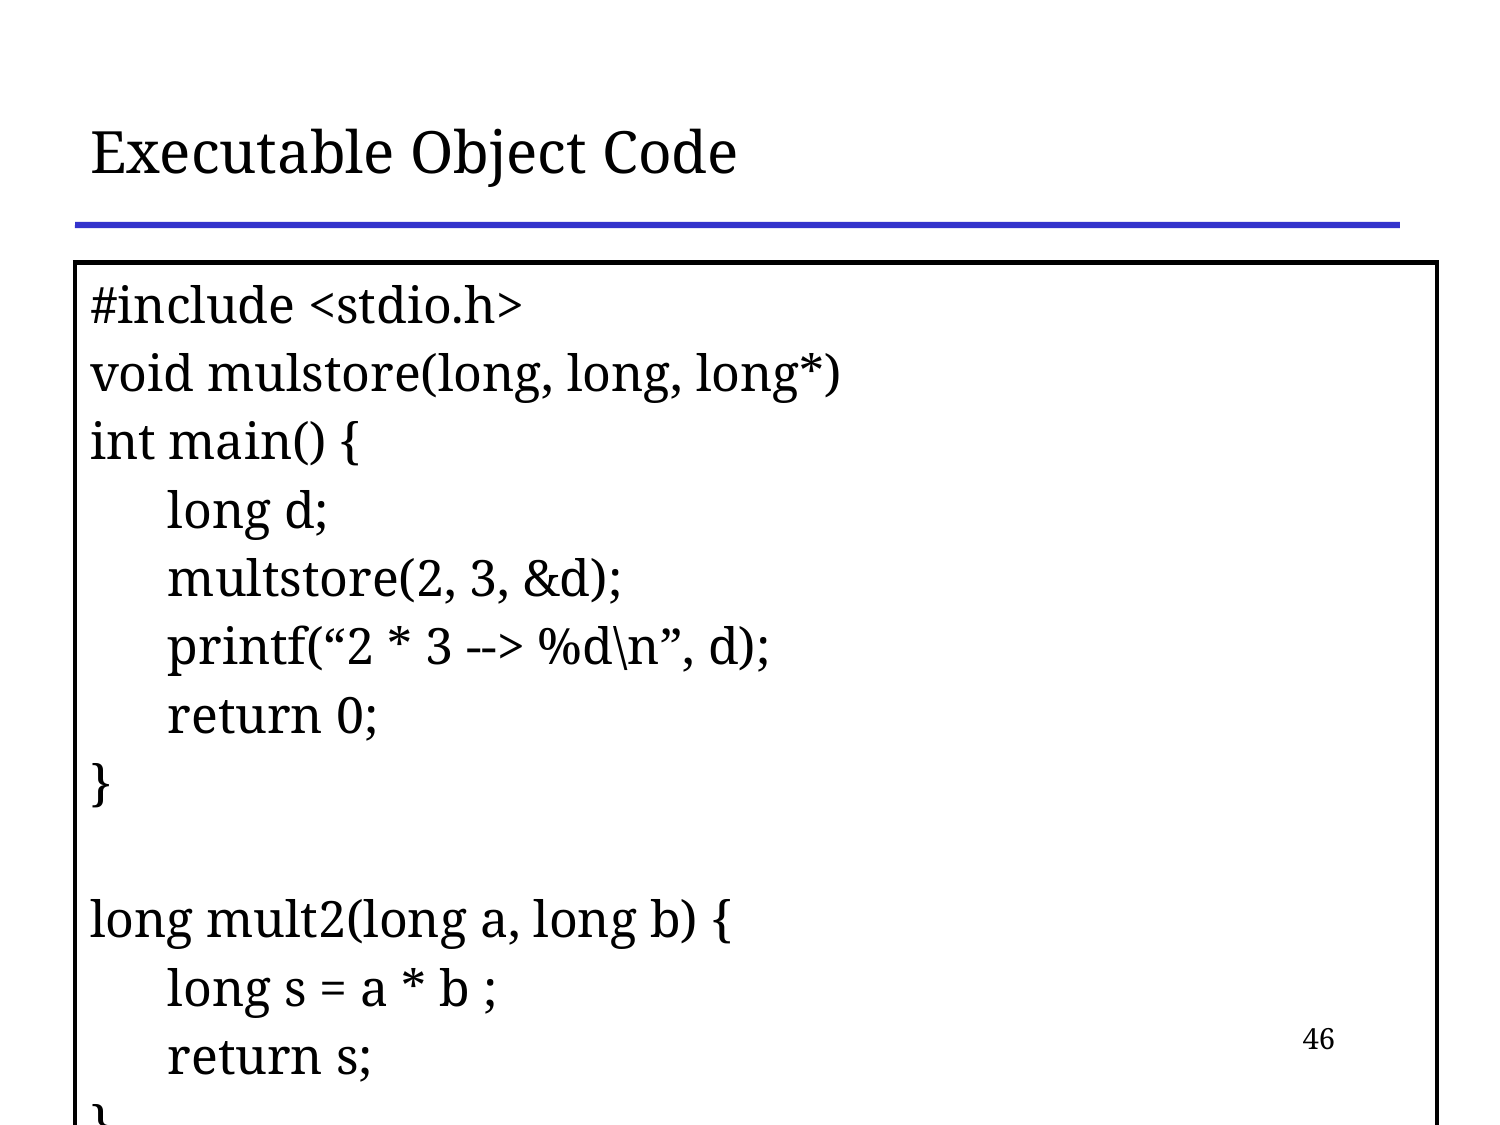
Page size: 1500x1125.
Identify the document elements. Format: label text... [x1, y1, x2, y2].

table_header #include <stdio.h> void mulstore(long, long, long*) int main() { long d; multstore(2, 3, &d); printf(“2 * 3 --> %d\n”, d); return 0; } long mult2(long a, long b) { long s = a * b ; return s; } [77, 265, 1435, 1125]
title Executable Object Code [75, 75, 1400, 225]
